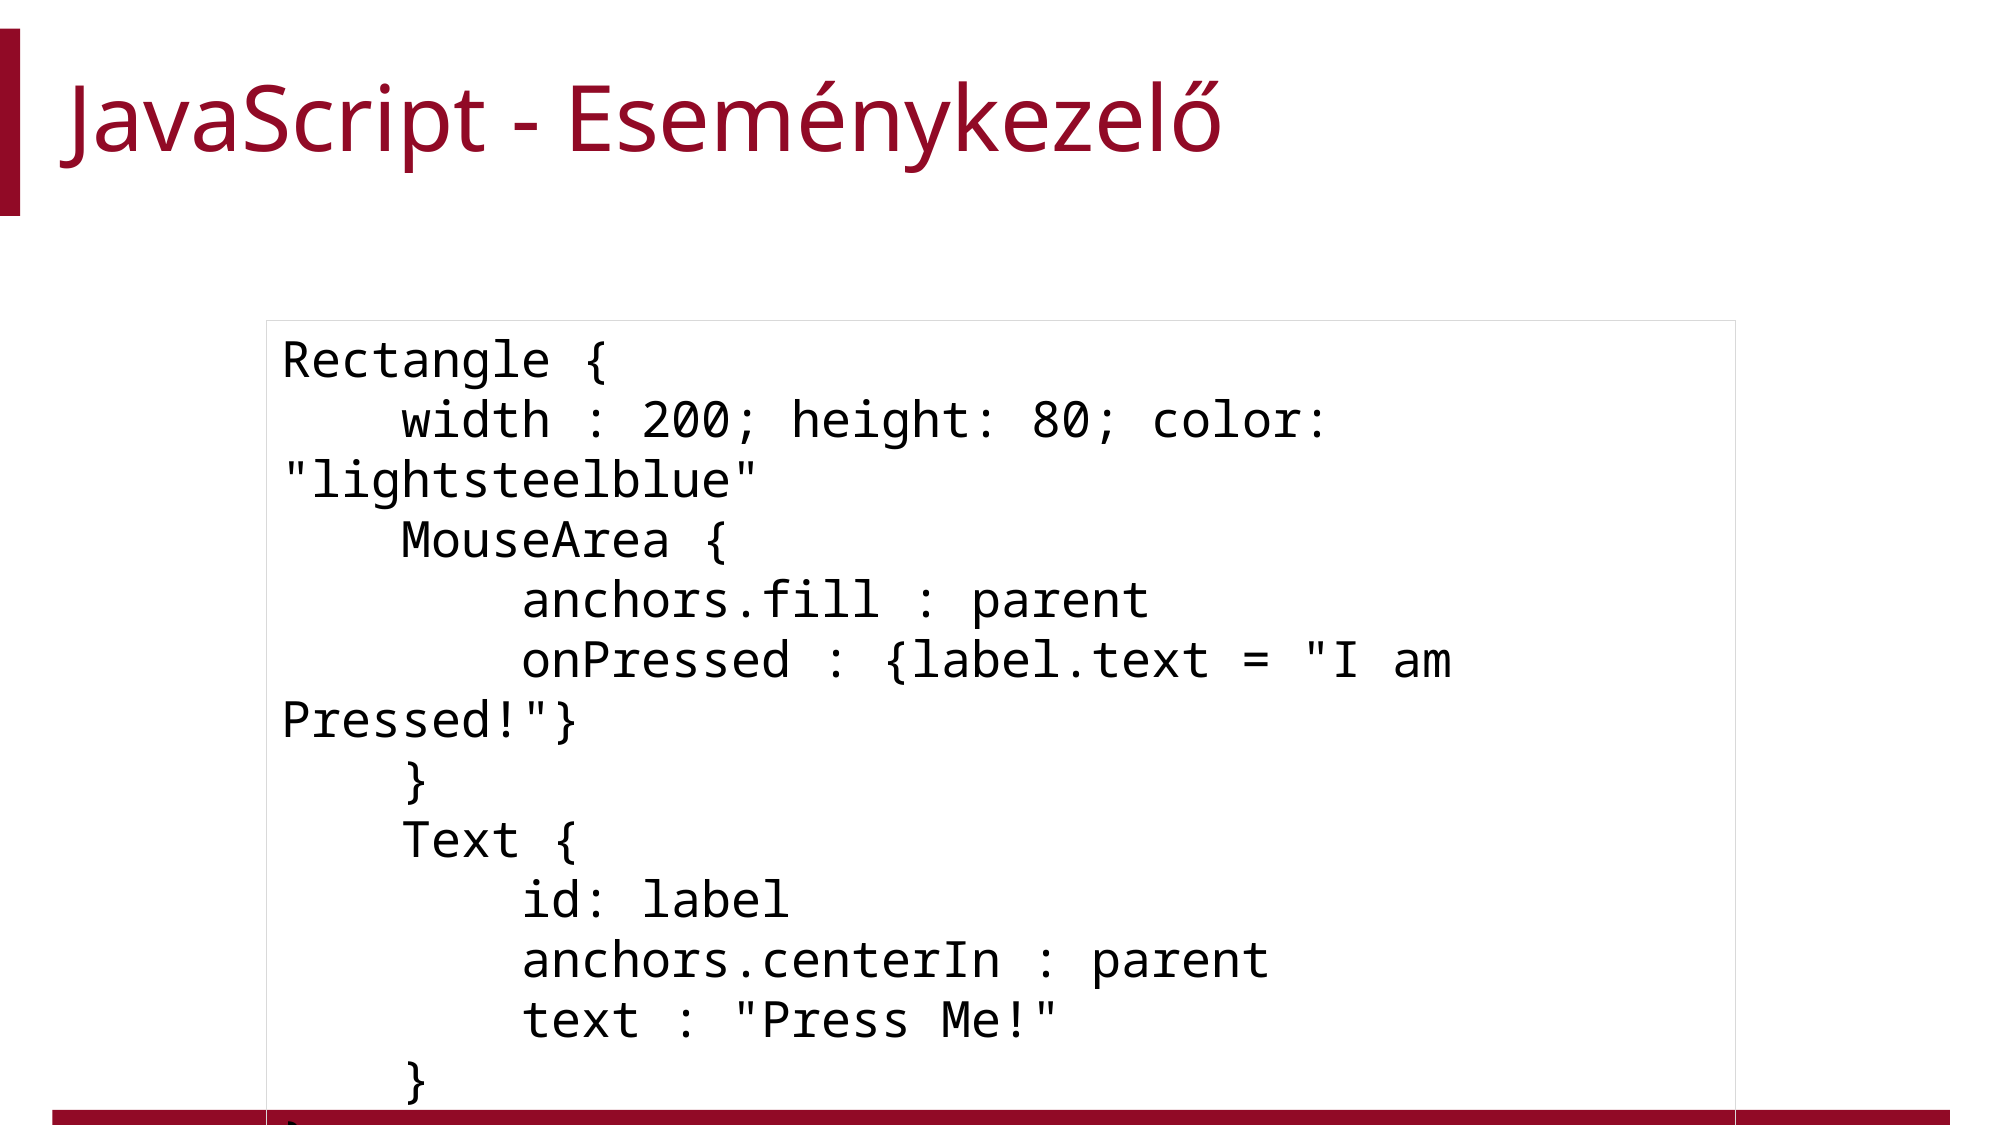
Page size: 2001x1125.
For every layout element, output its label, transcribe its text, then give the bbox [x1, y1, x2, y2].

title JavaScript - Eseménykezelő [52, 28, 1950, 216]
text_box Rectangle { width : 200; height: 80; color: "lightsteelblue" MouseArea { anchors.fill : parent onPressed : {label.text = "I am Pressed!"} } Text { id: label anchors.centerIn : parent text : "Press Me!" } } [266, 320, 1736, 1125]
